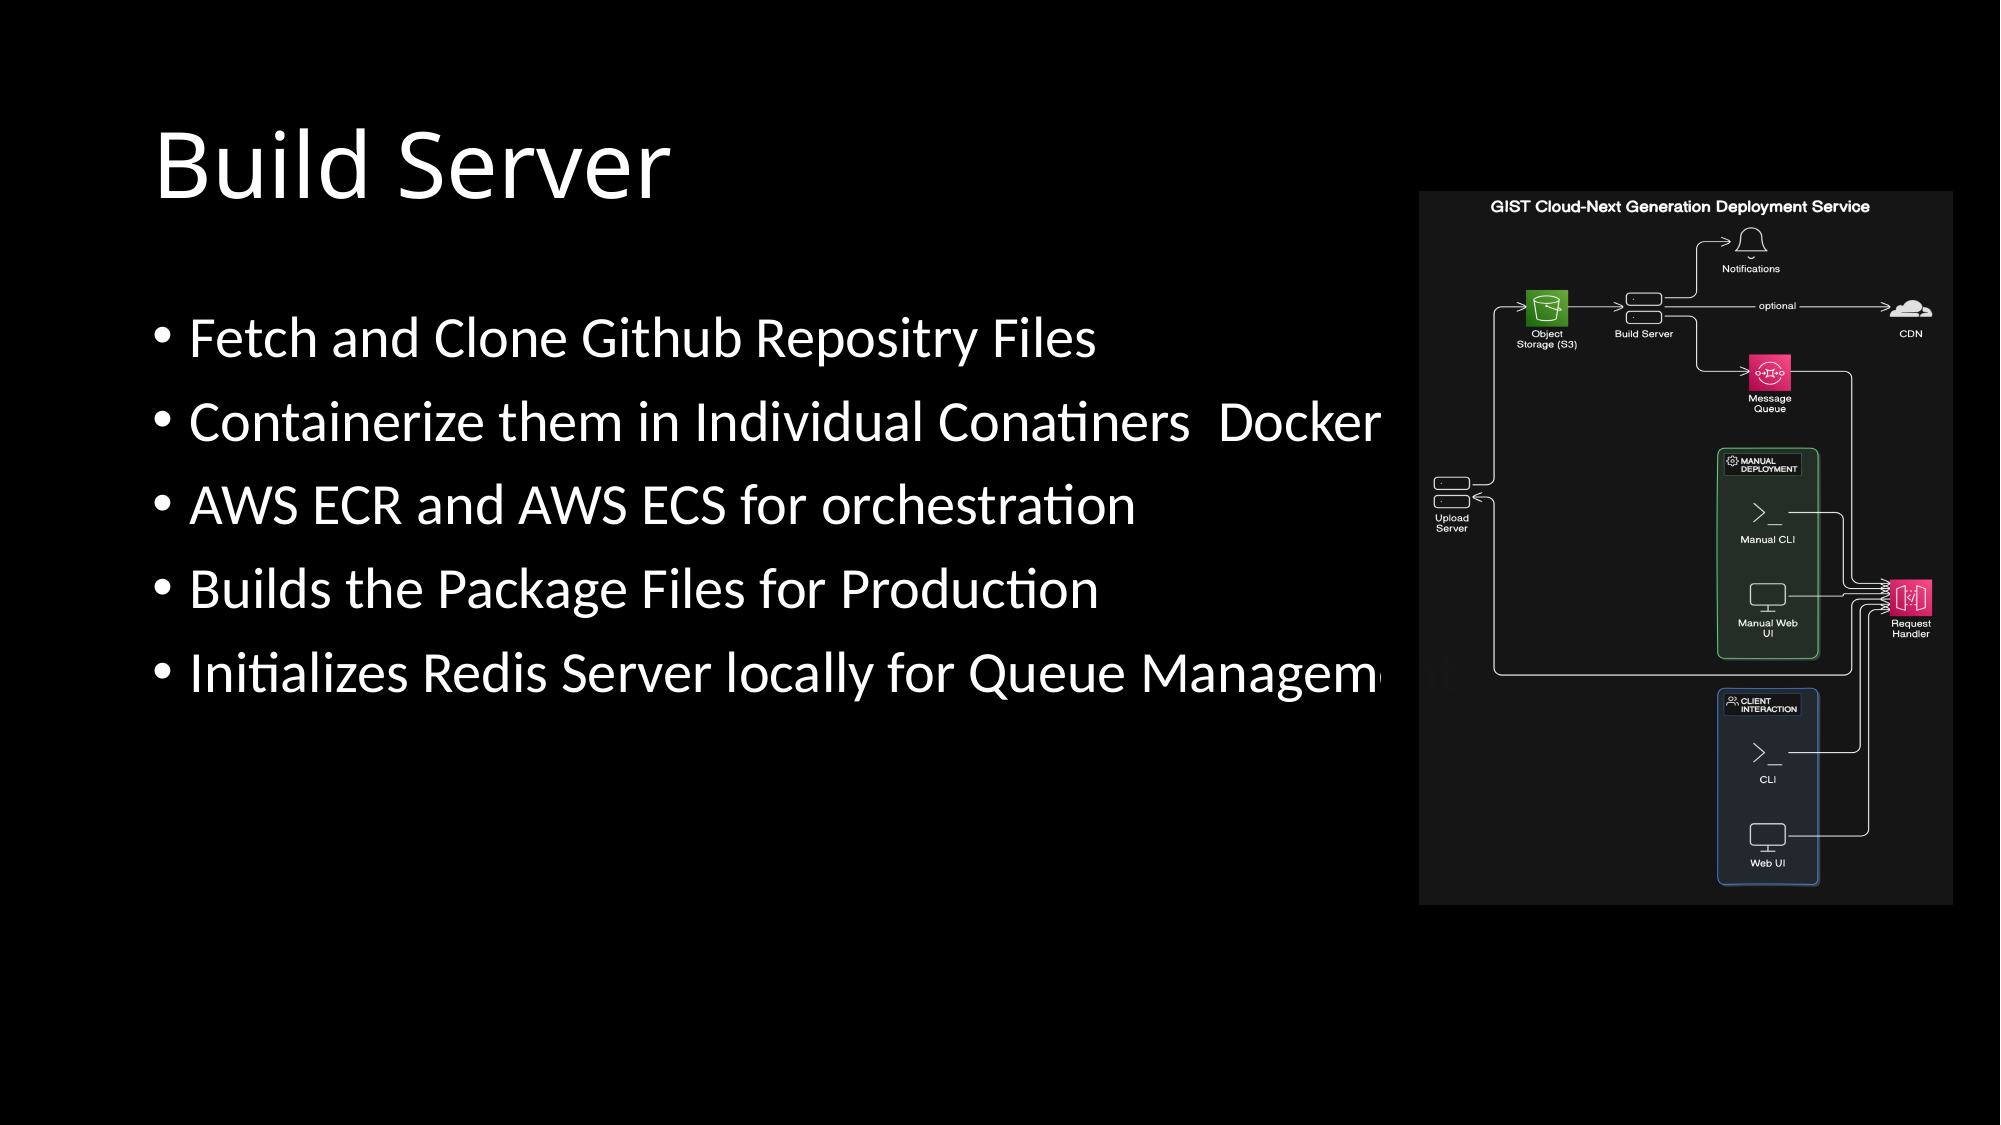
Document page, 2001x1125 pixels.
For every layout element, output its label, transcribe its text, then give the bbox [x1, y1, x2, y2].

title Build Server [137, 59, 1863, 278]
list Fetch and Clone Github Repositry Files Containerize them in Individual Conatiners Docker AWS ECR and AWS ECS for orchestration Builds the Package Files for Production Initializes Redis Server locally for Queue Management [137, 299, 1863, 1014]
picture [1418, 190, 1953, 905]
